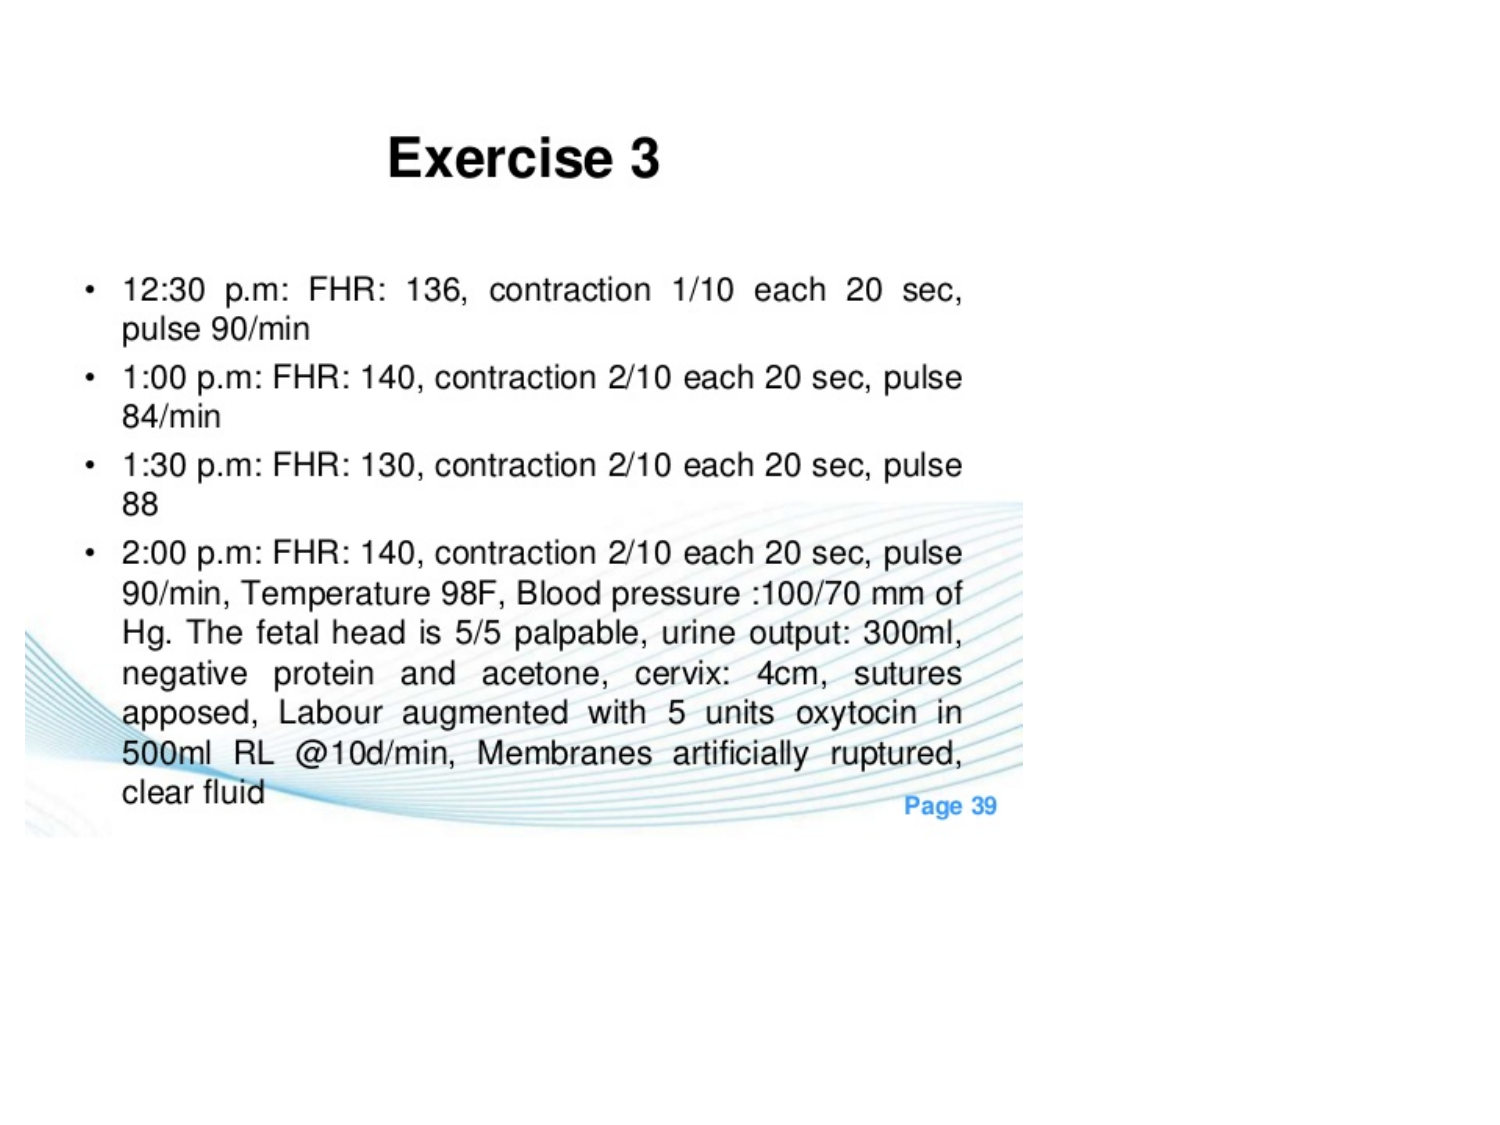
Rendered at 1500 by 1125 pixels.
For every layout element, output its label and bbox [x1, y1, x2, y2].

picture [25, 88, 1023, 838]
